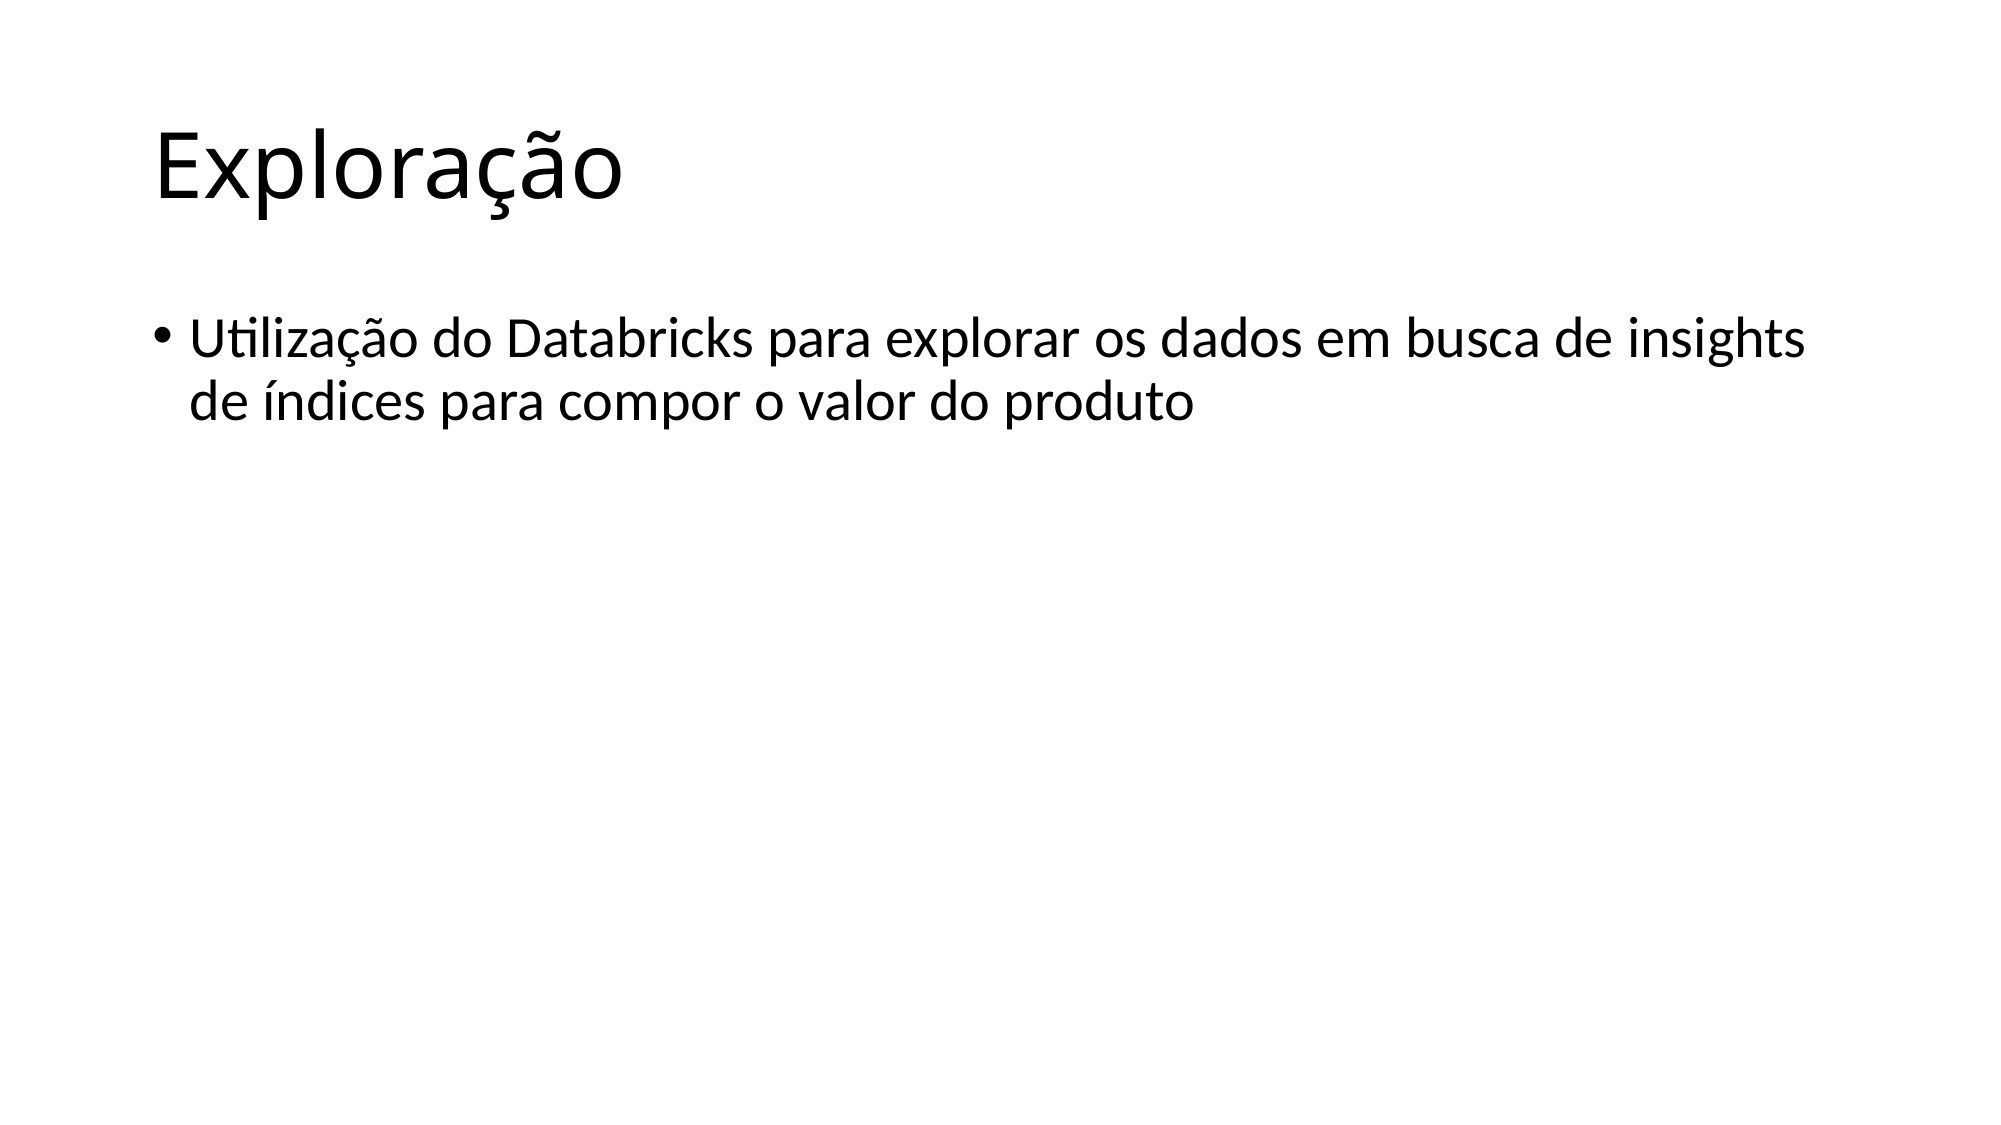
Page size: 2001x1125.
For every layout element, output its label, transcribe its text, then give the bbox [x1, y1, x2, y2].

title Exploração [137, 59, 1863, 278]
list Utilização do Databricks para explorar os dados em busca de insights de índices para compor o valor do produto [137, 299, 1863, 1014]
